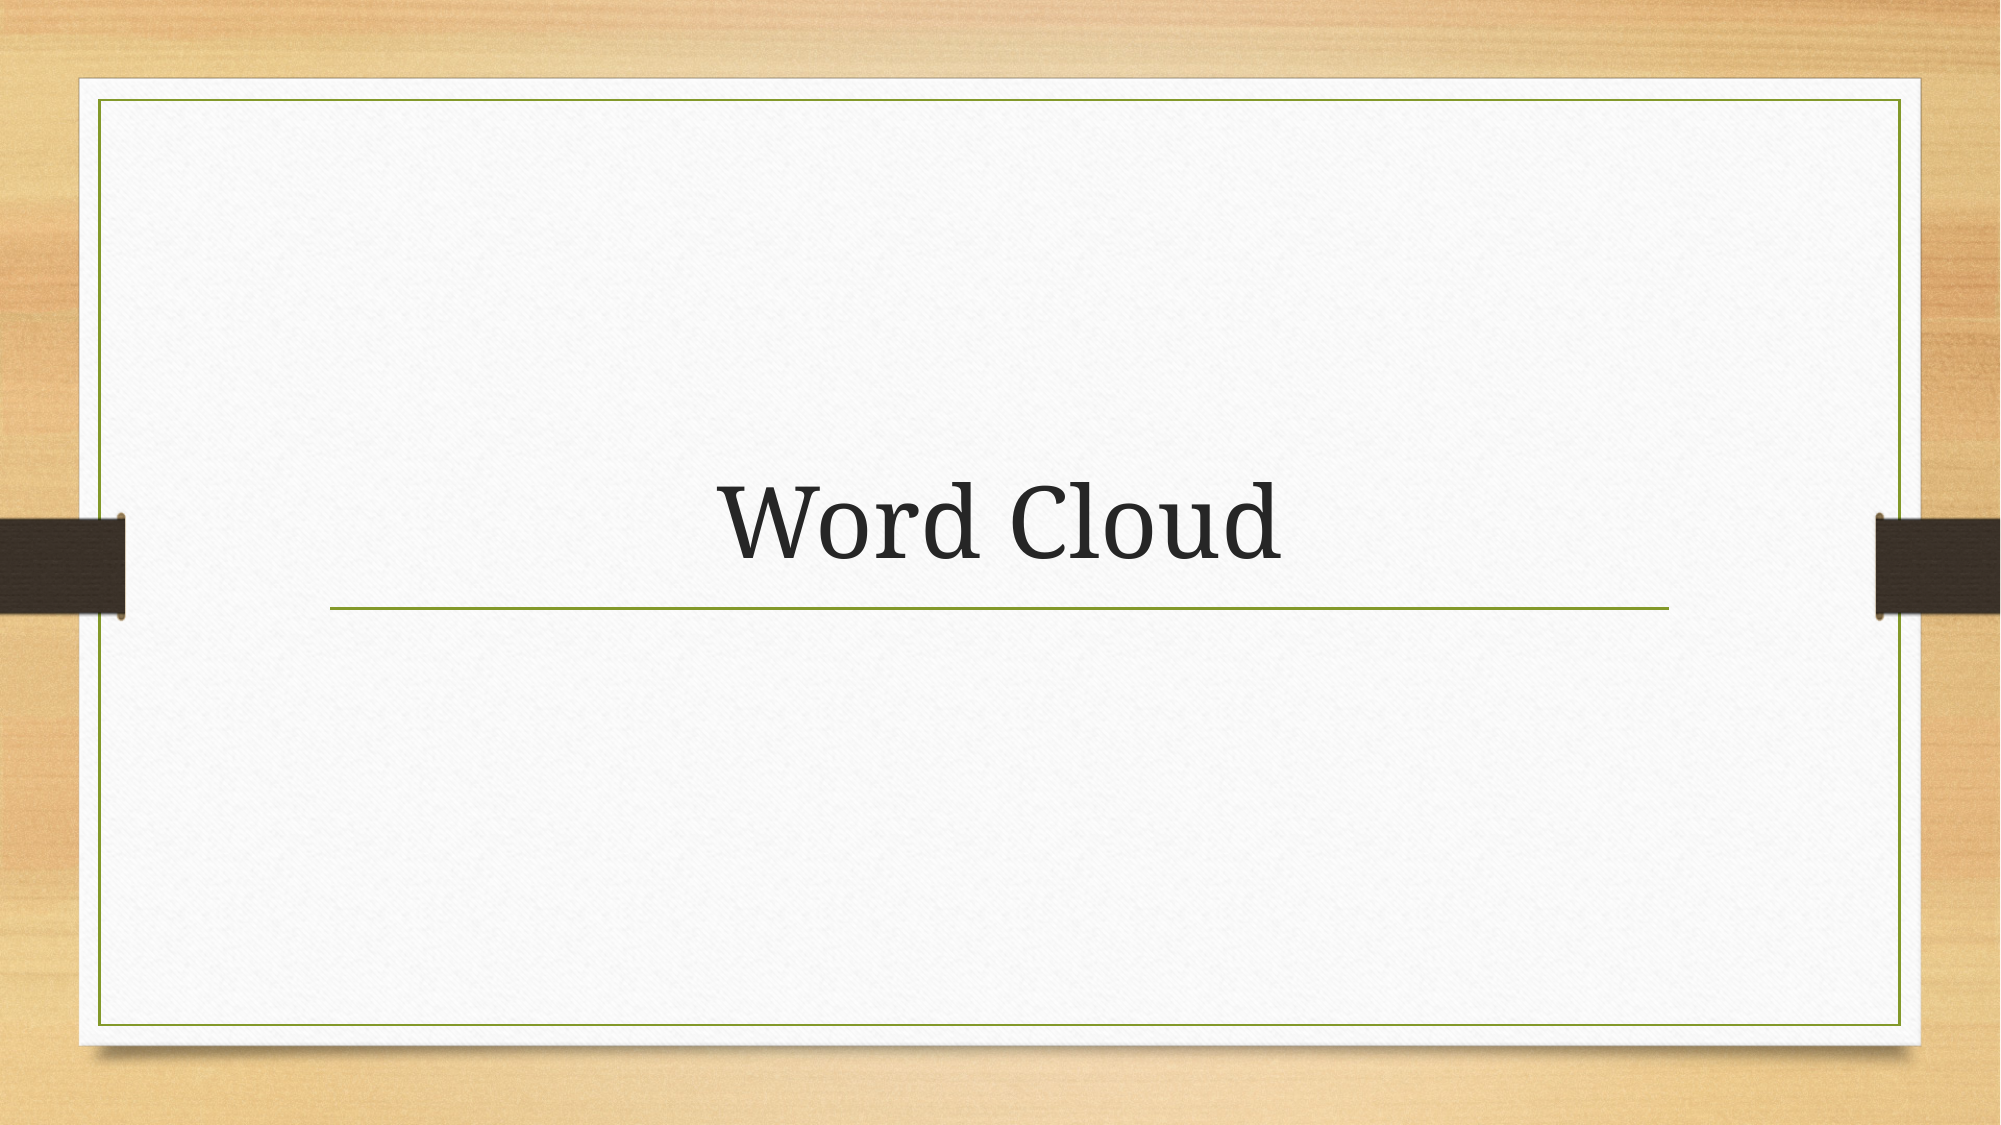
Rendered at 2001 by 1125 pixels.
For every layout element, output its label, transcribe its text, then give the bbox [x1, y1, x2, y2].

title Word Cloud [330, 287, 1669, 587]
picture [0, 0, 2001, 1125]
